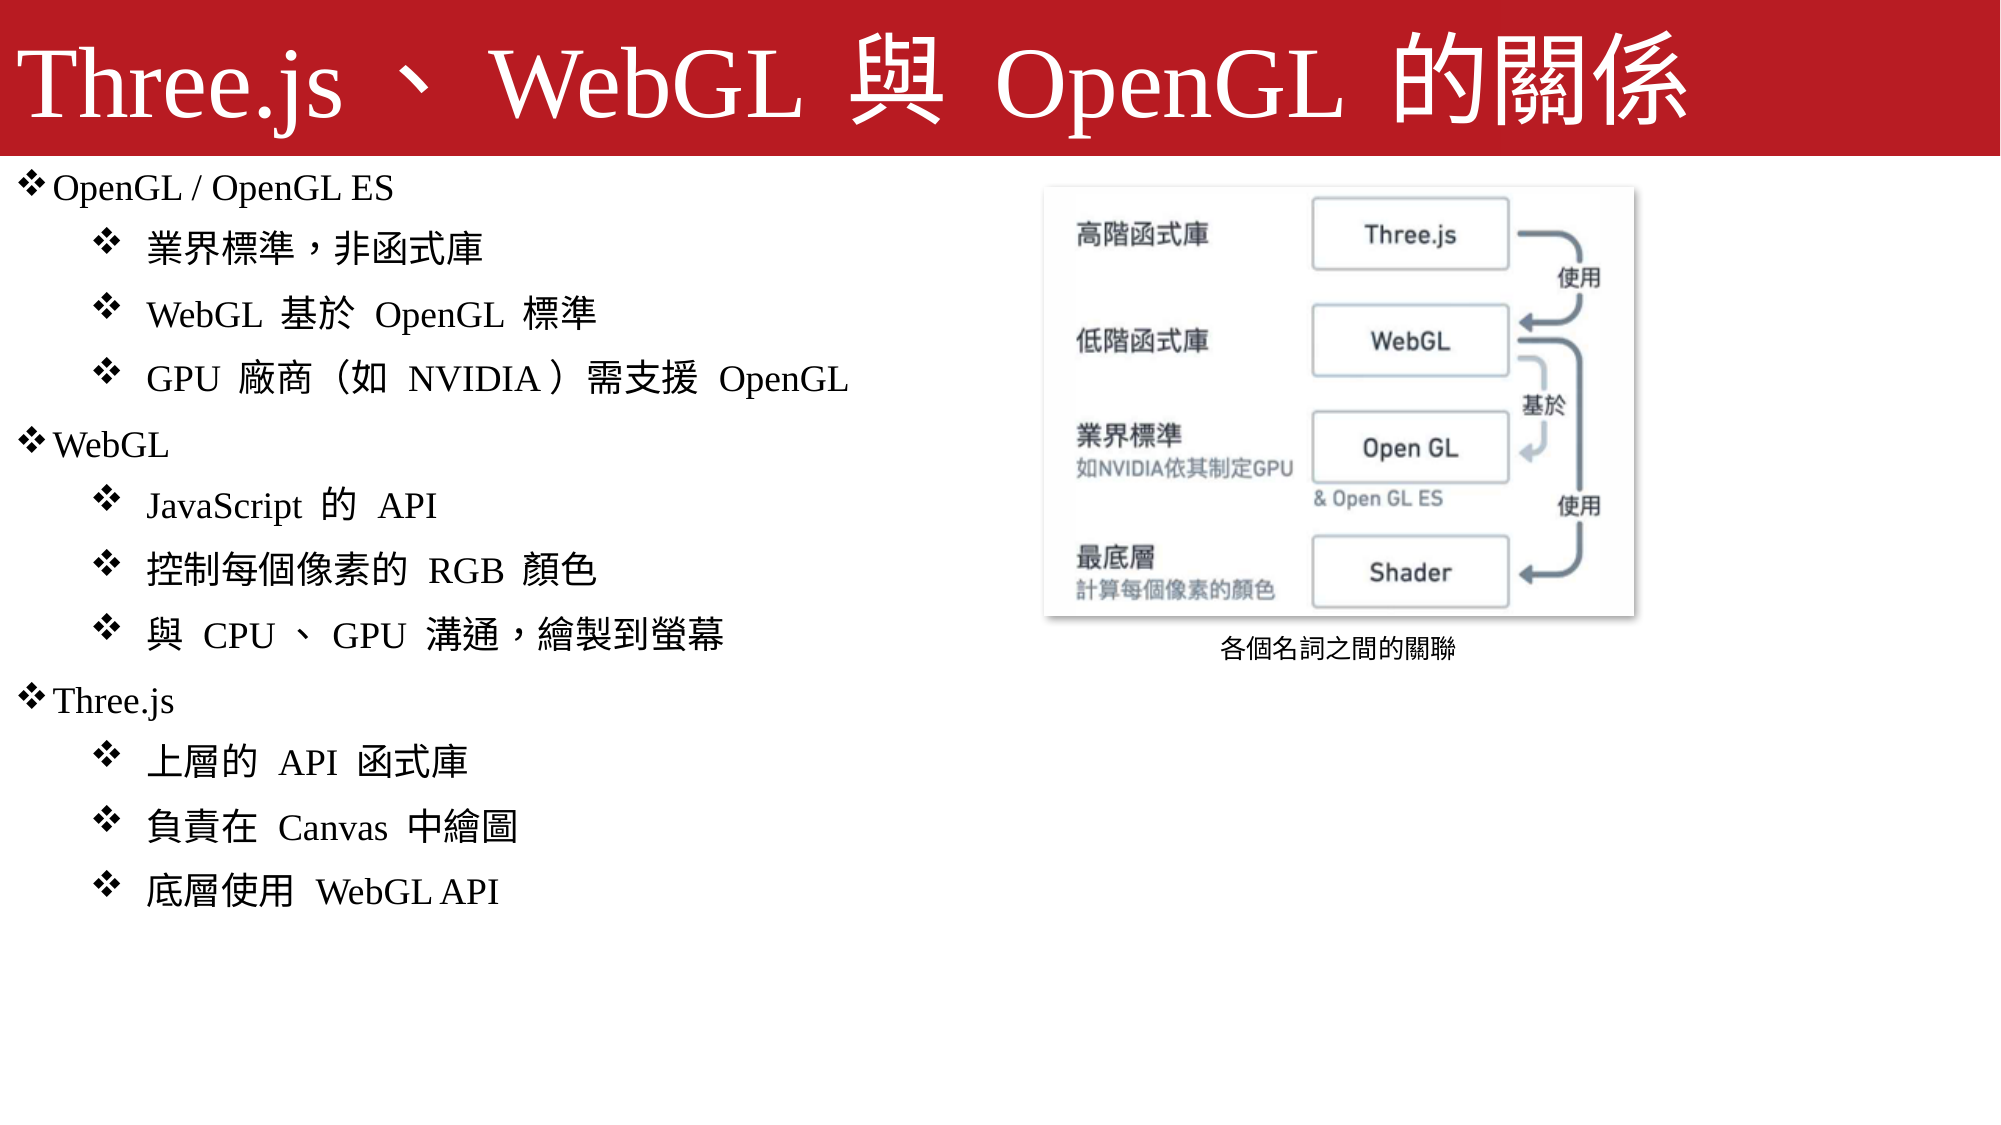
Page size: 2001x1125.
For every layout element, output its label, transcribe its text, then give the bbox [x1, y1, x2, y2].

title Three.js、WebGL 與 OpenGL 的關係 [1, 0, 1859, 156]
picture [1044, 187, 1634, 617]
list OpenGL / OpenGL ES 業界標準，非函式庫 WebGL 基於 OpenGL 標準 GPU 廠商（如 NVIDIA）需支援 OpenGL WebGL JavaScript 的 API 控制每個像素的 RGB 顏色 與 CPU、GPU 溝通，繪製到螢幕 Three.js 上層的 API 函式庫 負責在 Canvas 中繪圖 底層使用 WebGL API [0, 159, 1988, 987]
list 各個名詞之間的關聯 [1109, 626, 1568, 674]
